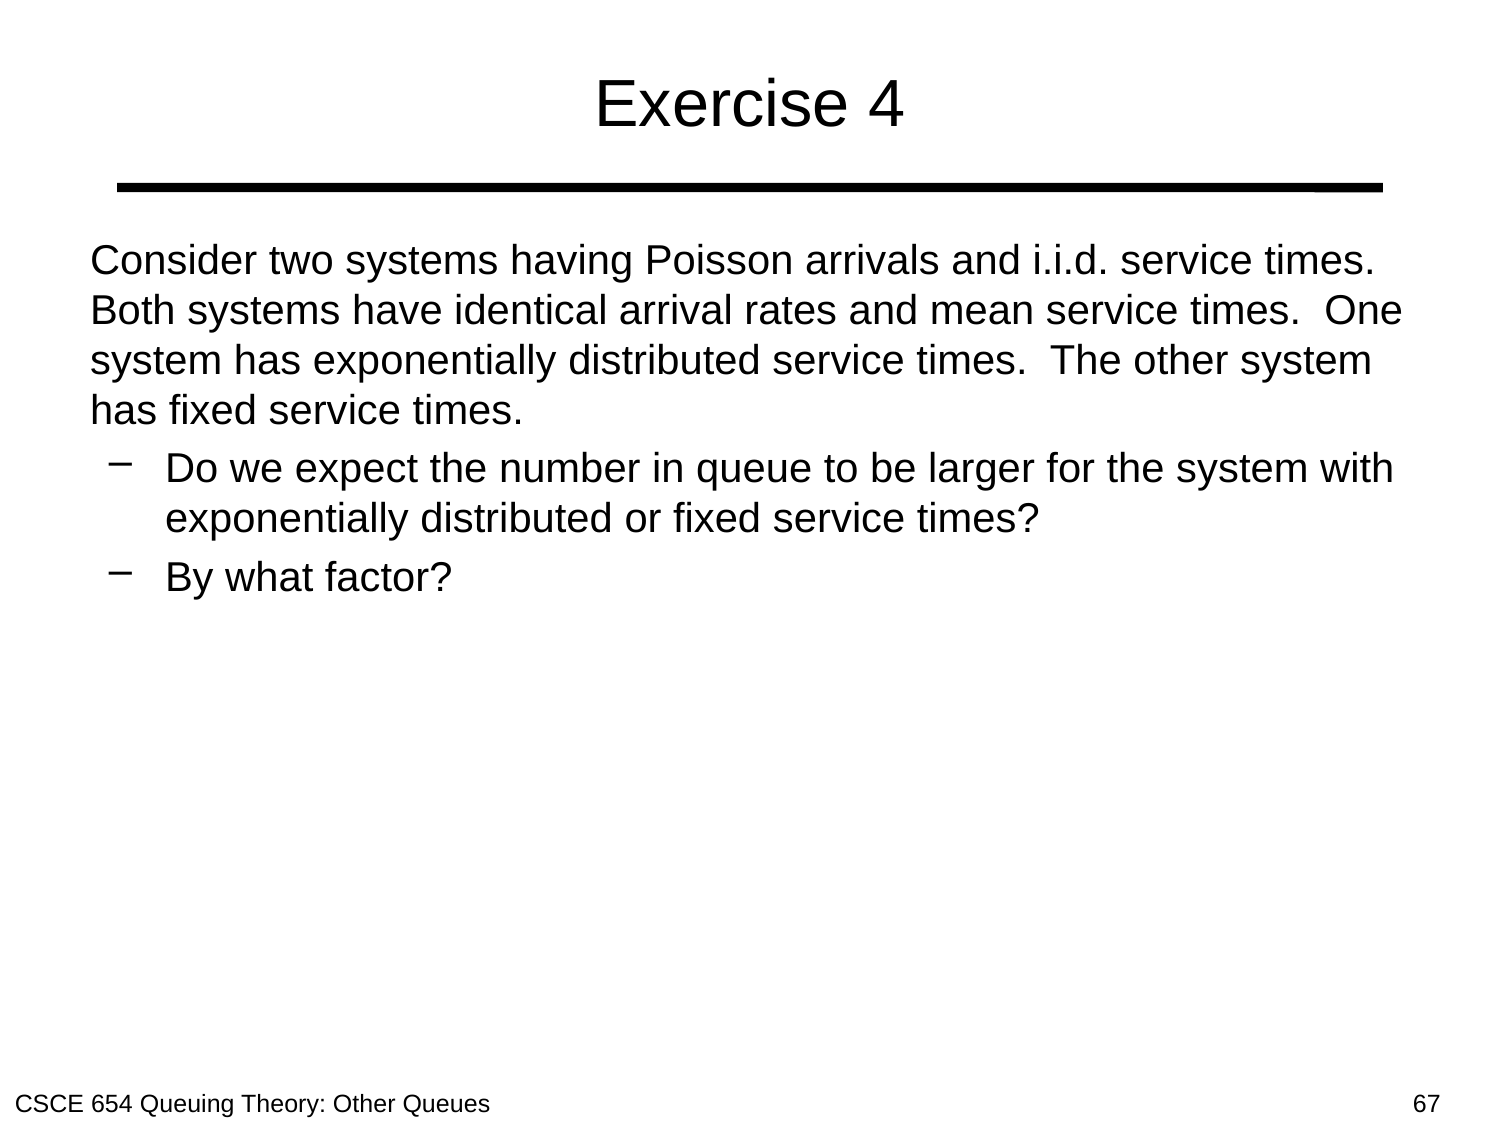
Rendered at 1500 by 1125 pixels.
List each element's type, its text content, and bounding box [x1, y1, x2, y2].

title Exercise 4 [75, 24, 1425, 175]
list Consider two systems having Poisson arrivals and i.i.d. service times. Both systems have identical arrival rates and mean service times. One system has exponentially distributed service times. The other system has fixed service times. Do we expect the number in queue to be larger for the system with exponentially distributed or fixed service times? By what factor? [75, 224, 1425, 1005]
